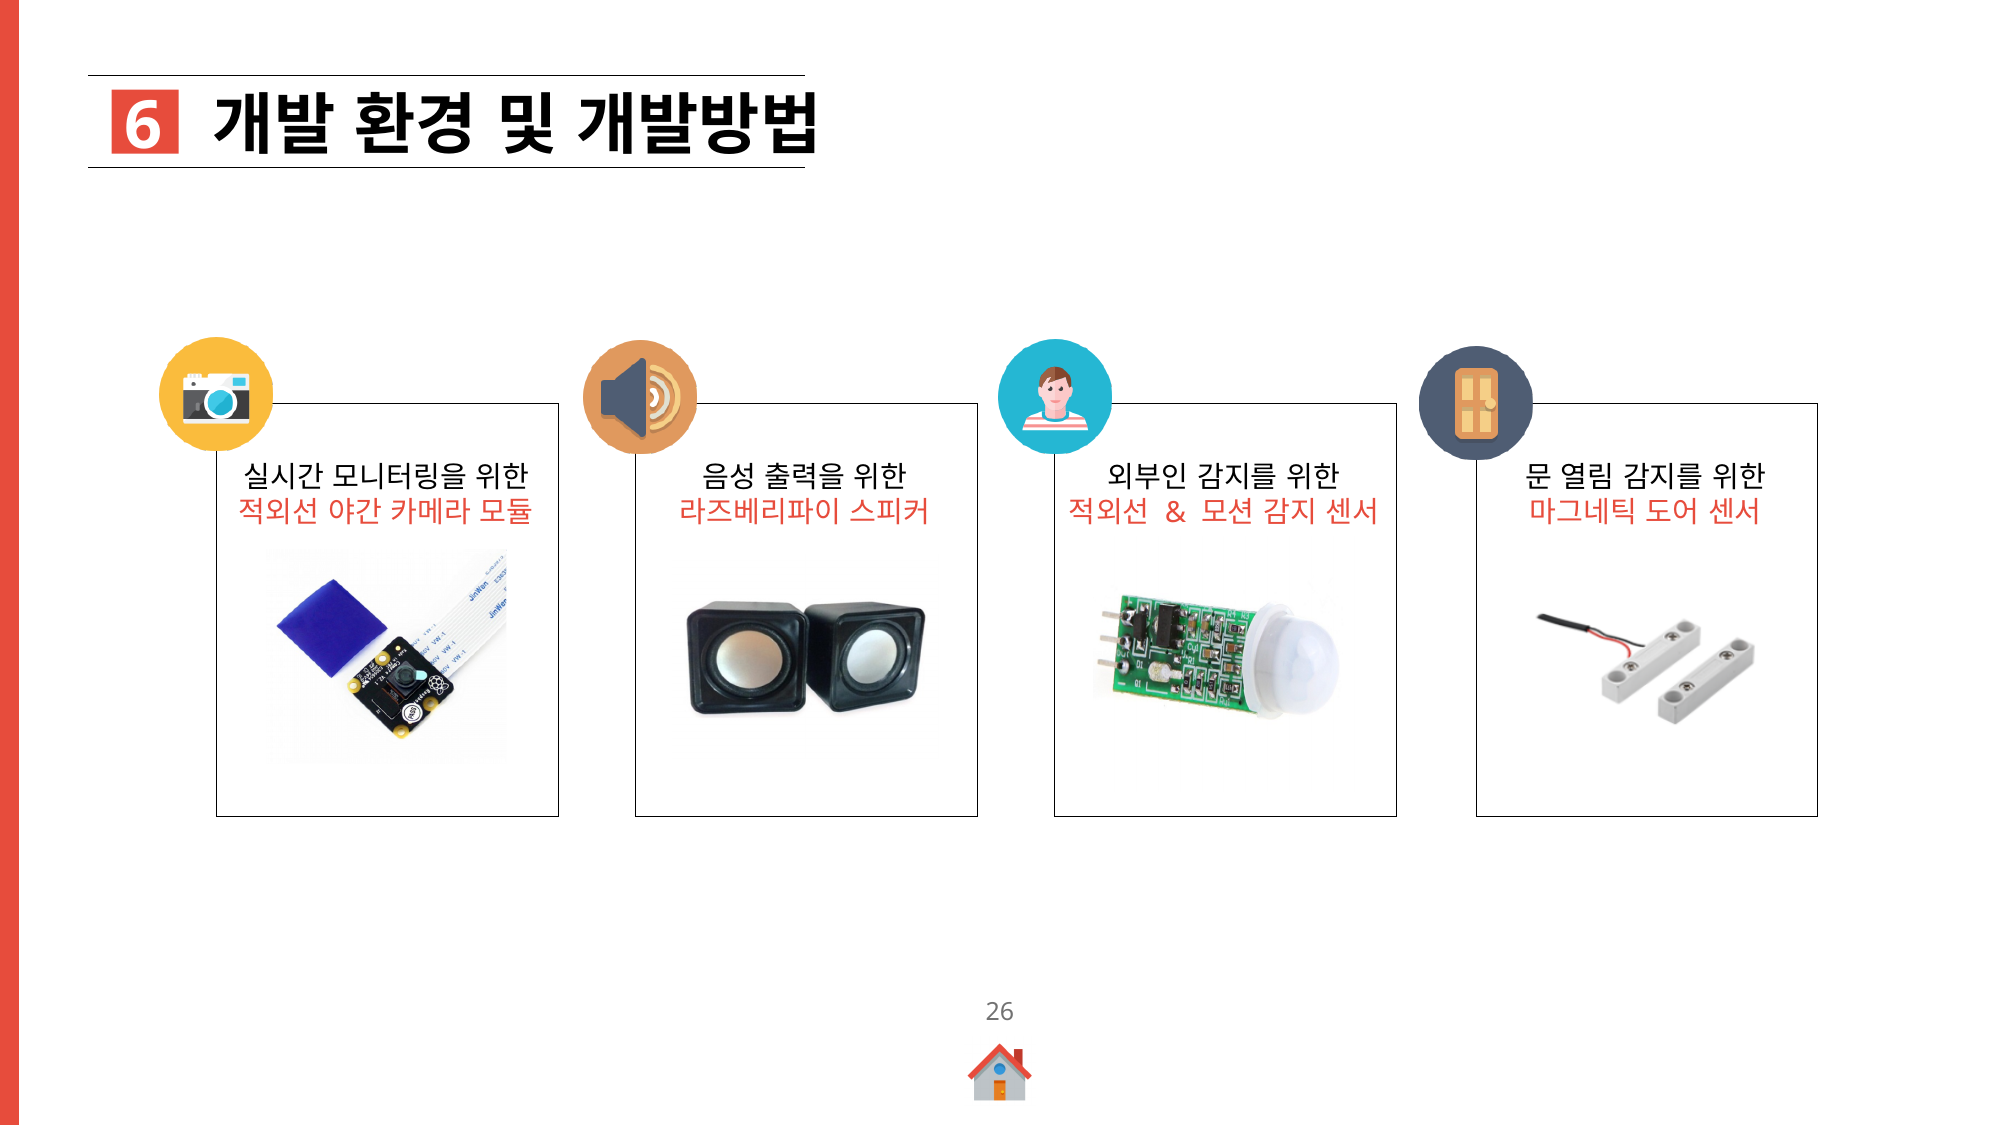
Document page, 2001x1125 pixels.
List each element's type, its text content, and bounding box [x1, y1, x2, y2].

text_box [159, 337, 558, 817]
picture [964, 1036, 1036, 1106]
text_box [1419, 346, 1818, 817]
text_box 6 개발 환경 및 개발방법 [109, 75, 929, 170]
text_box [0, 0, 20, 1125]
slide_number 26 [774, 982, 1225, 1043]
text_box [998, 340, 1396, 817]
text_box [583, 340, 977, 817]
